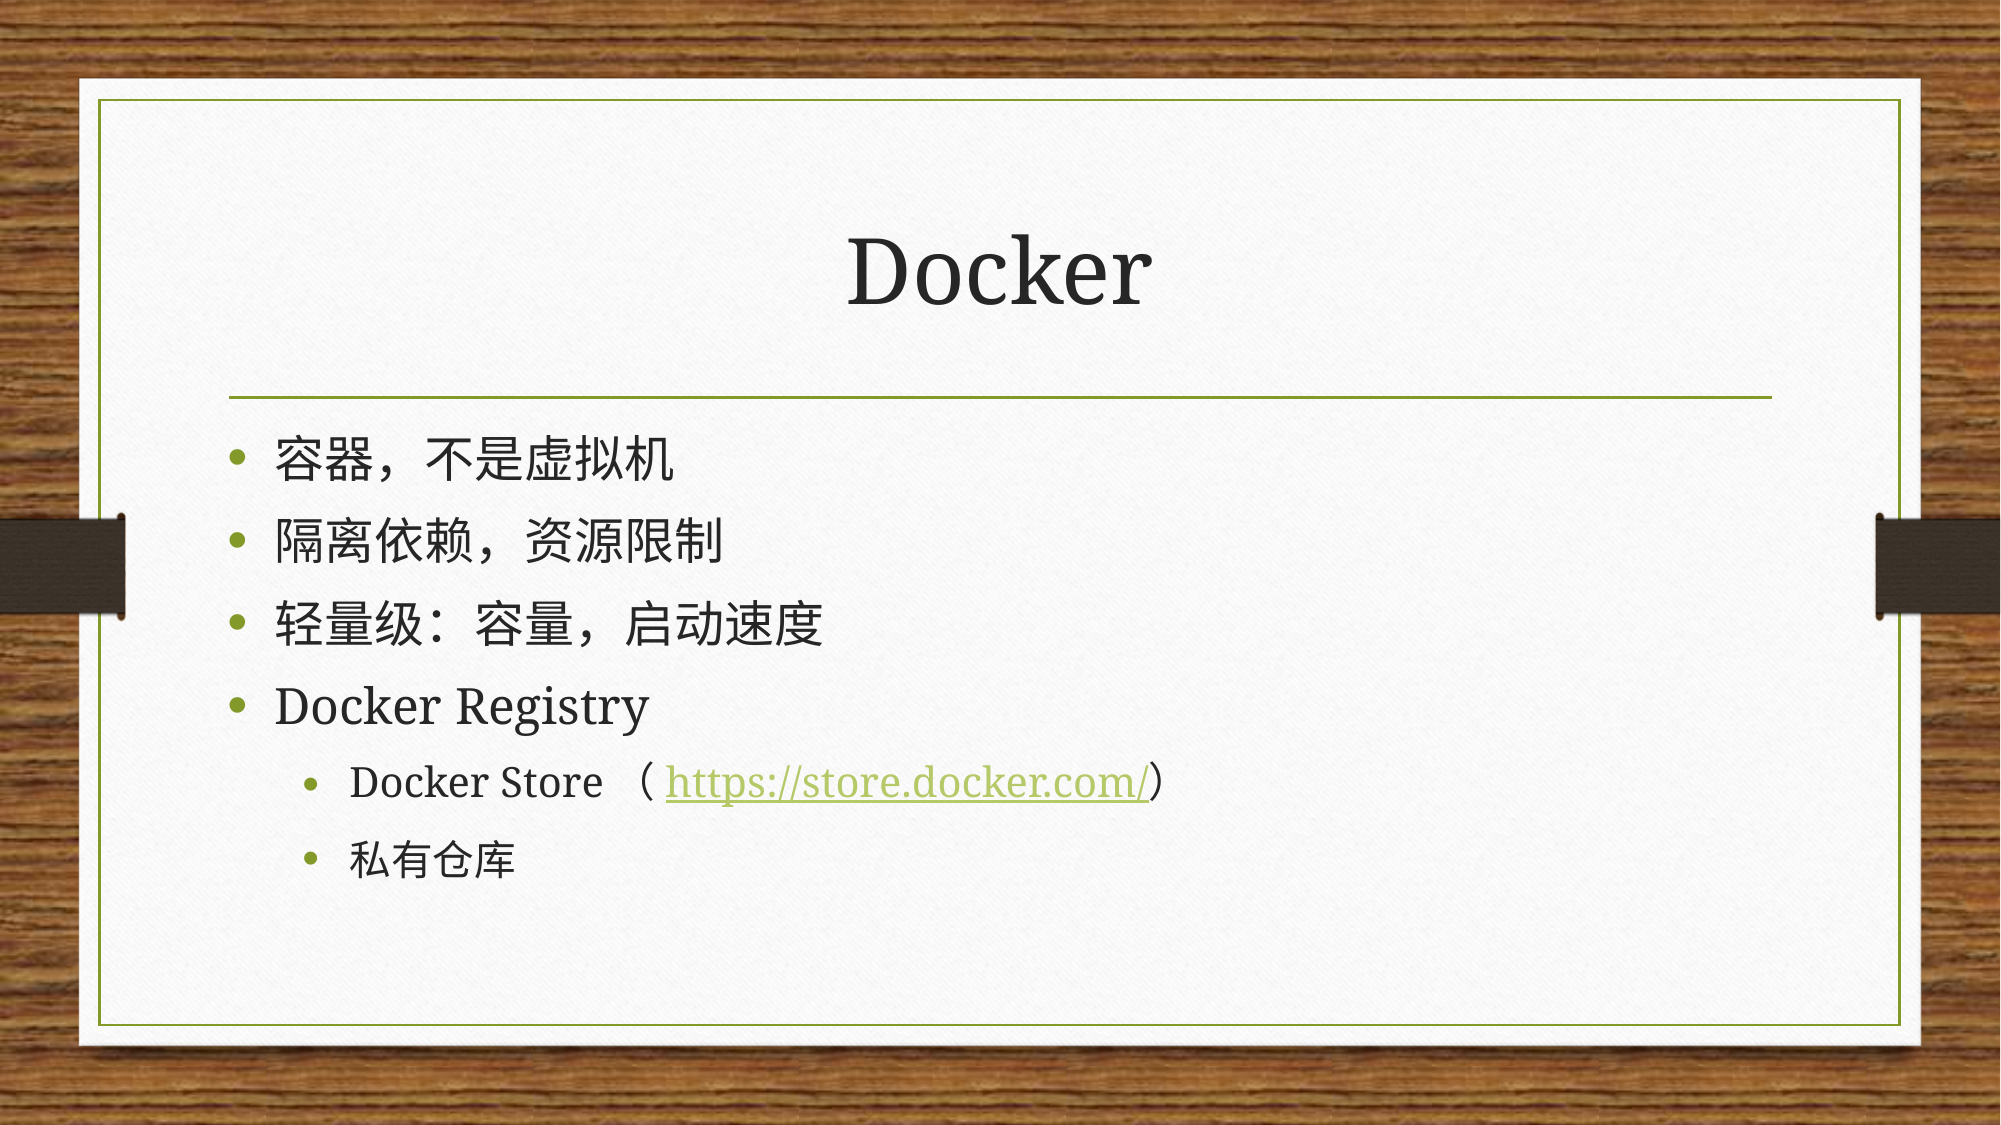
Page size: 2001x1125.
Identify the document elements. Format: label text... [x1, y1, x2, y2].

list 容器，不是虚拟机 隔离依赖，资源限制 轻量级：容量，启动速度 Docker Registry Docker Store（https://store.docker.com/） 私有仓库 [212, 419, 1788, 964]
picture [0, 0, 2001, 1125]
title Docker [212, 161, 1788, 375]
